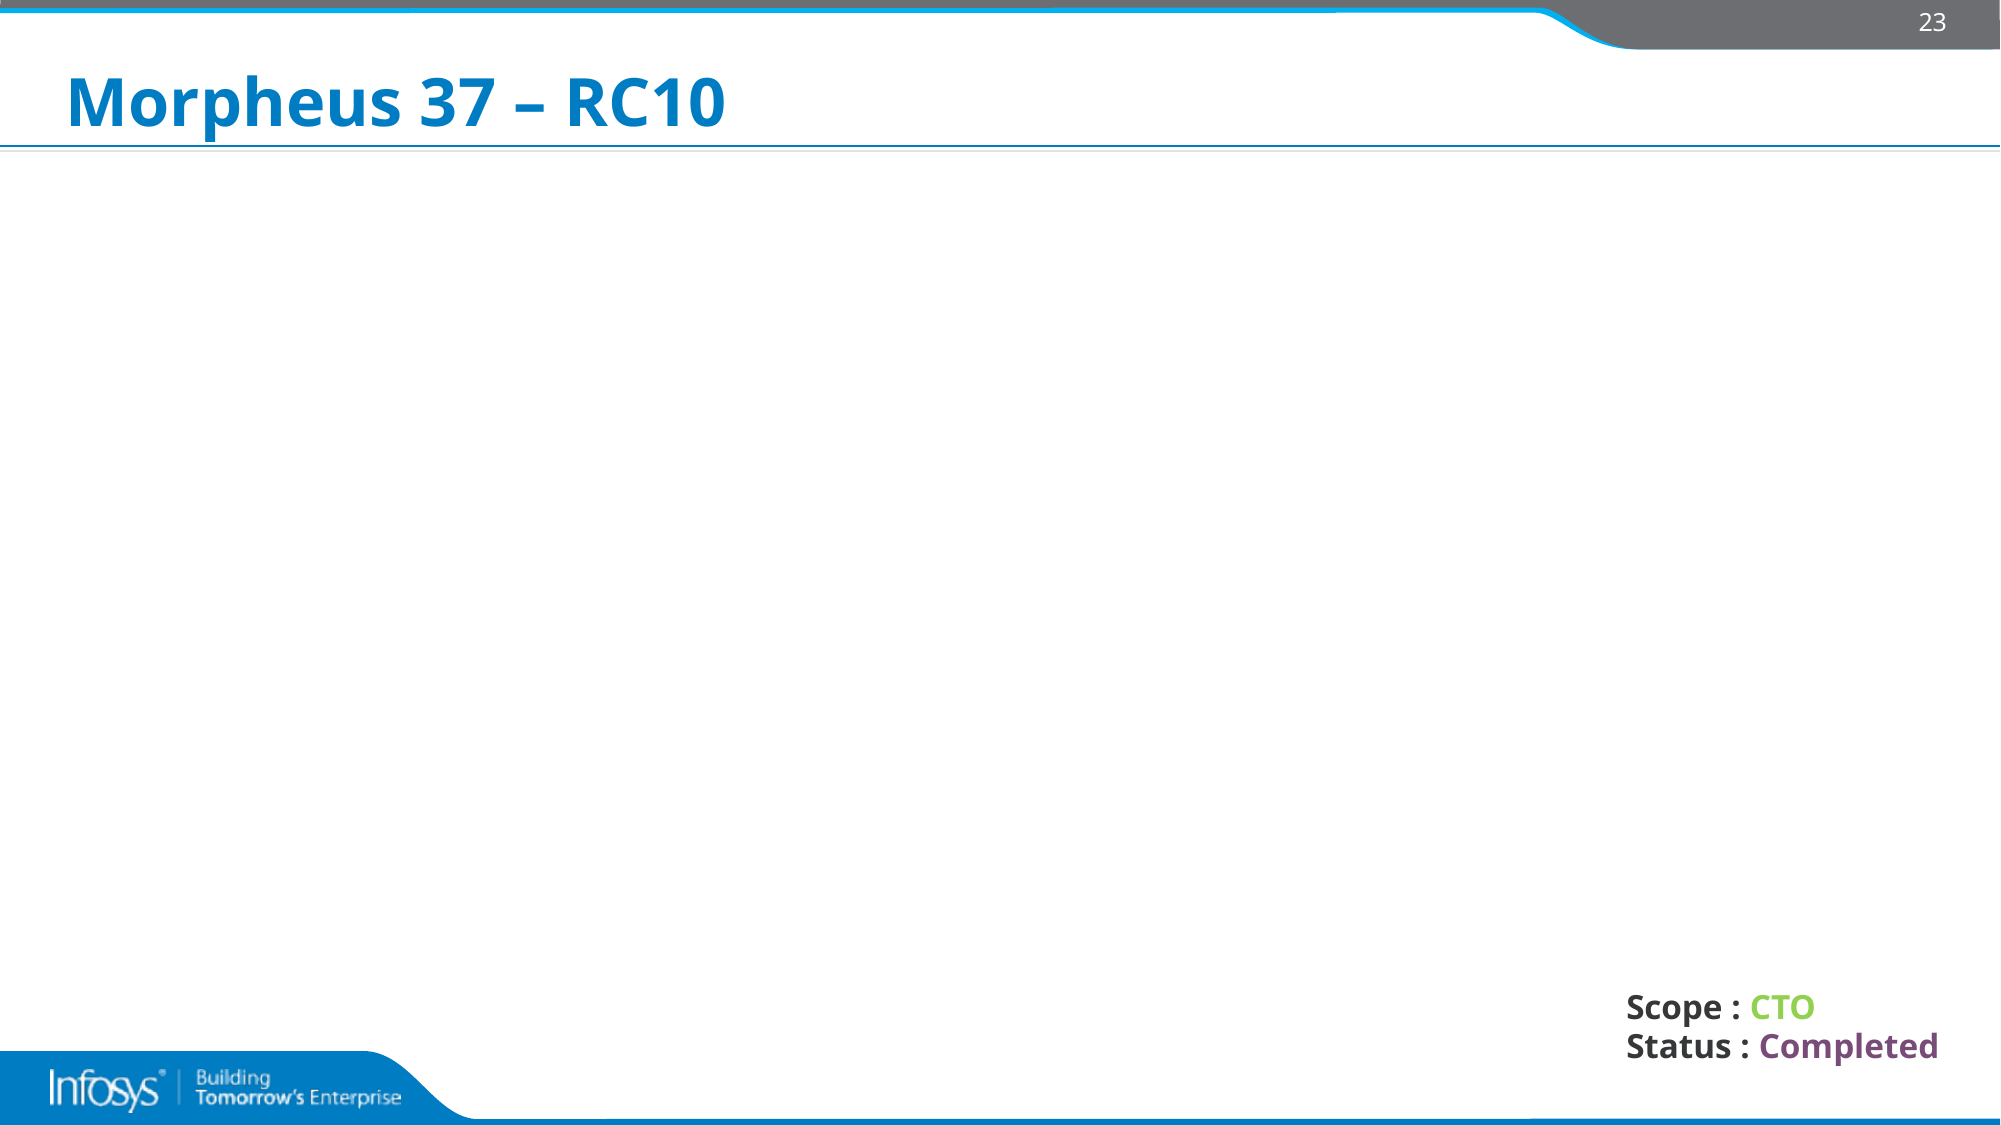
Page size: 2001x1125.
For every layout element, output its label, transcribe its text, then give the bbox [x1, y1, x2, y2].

slide_number 23 [1913, 5, 1950, 42]
text_box Scope : CTO Status : Completed [1609, 965, 1984, 1087]
footer [1247, 5, 1832, 42]
picture [50, 1069, 401, 1113]
title Morpheus 37 – RC10 [50, 31, 1951, 149]
